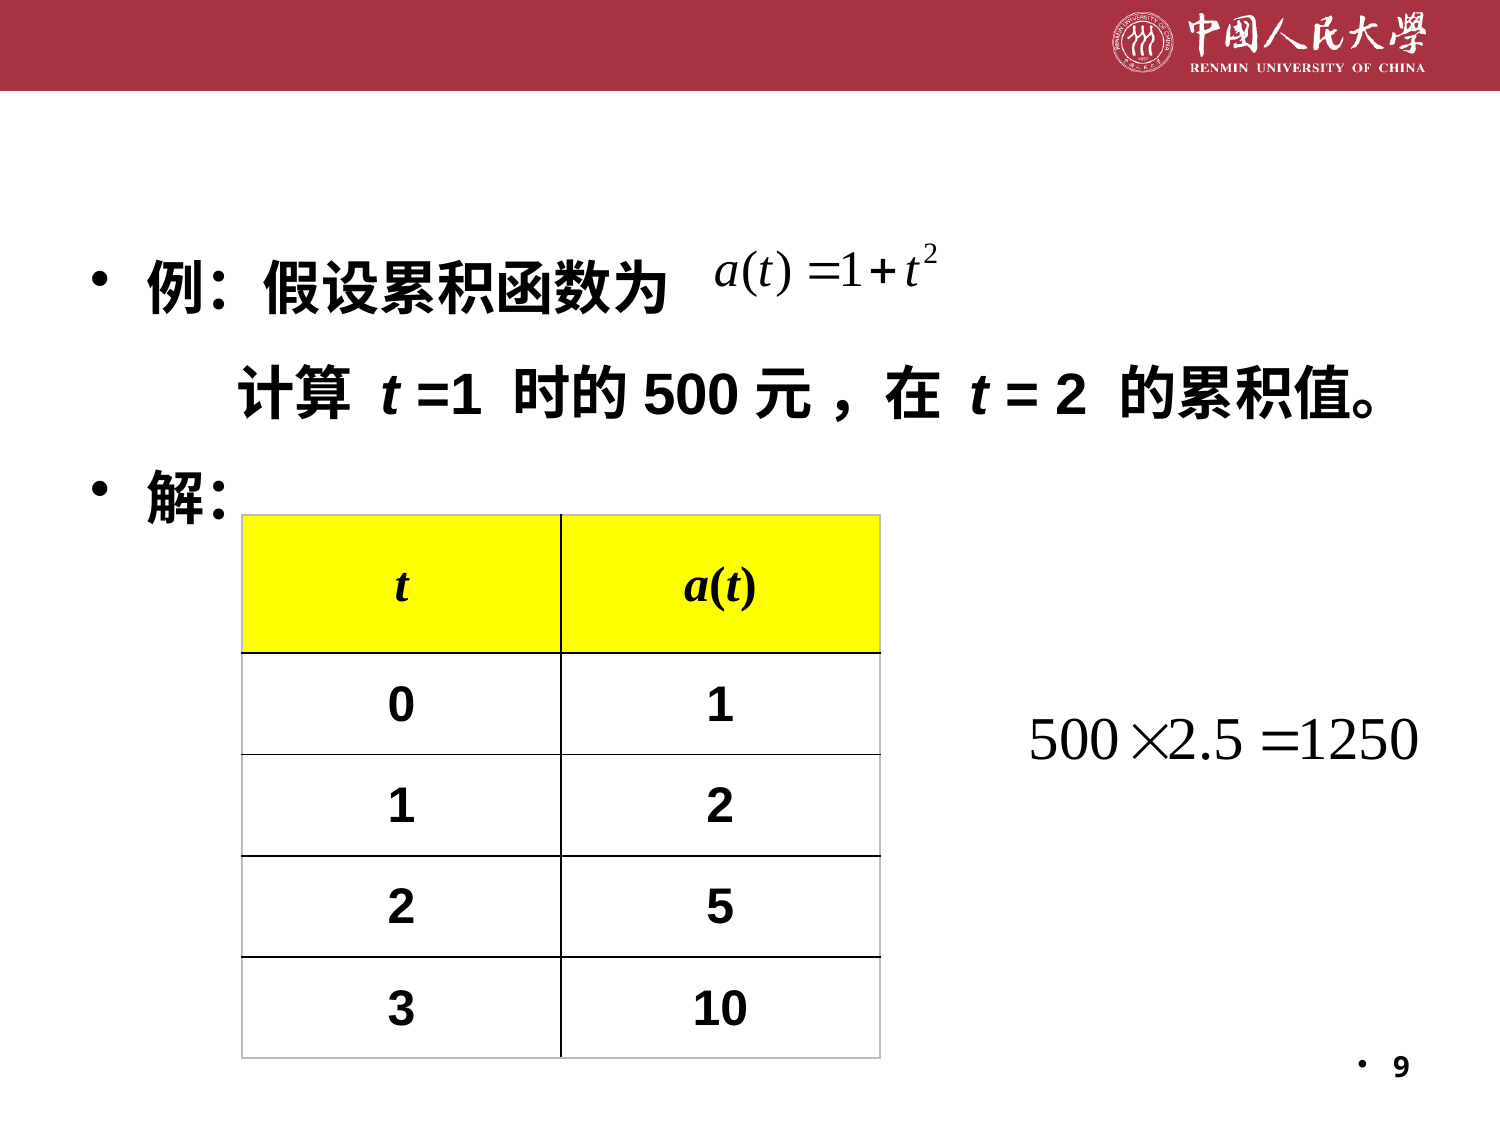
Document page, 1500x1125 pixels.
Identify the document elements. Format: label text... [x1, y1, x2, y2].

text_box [705, 230, 946, 308]
list 例：假设累积函数为 计算 t =1 时的500元 ，在 t = 2 的累积值。 解： [75, 208, 1425, 928]
table_cell 0 [243, 654, 560, 754]
table_cell 2 [562, 755, 879, 855]
table_cell 10 [562, 958, 879, 1057]
slide_number 9 [1074, 1024, 1425, 1103]
table_header a(t) [562, 516, 879, 652]
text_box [1021, 703, 1429, 776]
table_cell 1 [562, 654, 879, 754]
picture [0, 0, 1500, 91]
table_cell 5 [562, 857, 879, 956]
table_cell 3 [243, 958, 560, 1057]
table_cell 1 [243, 755, 560, 855]
table_header t [243, 516, 560, 652]
table_cell 2 [243, 857, 560, 956]
